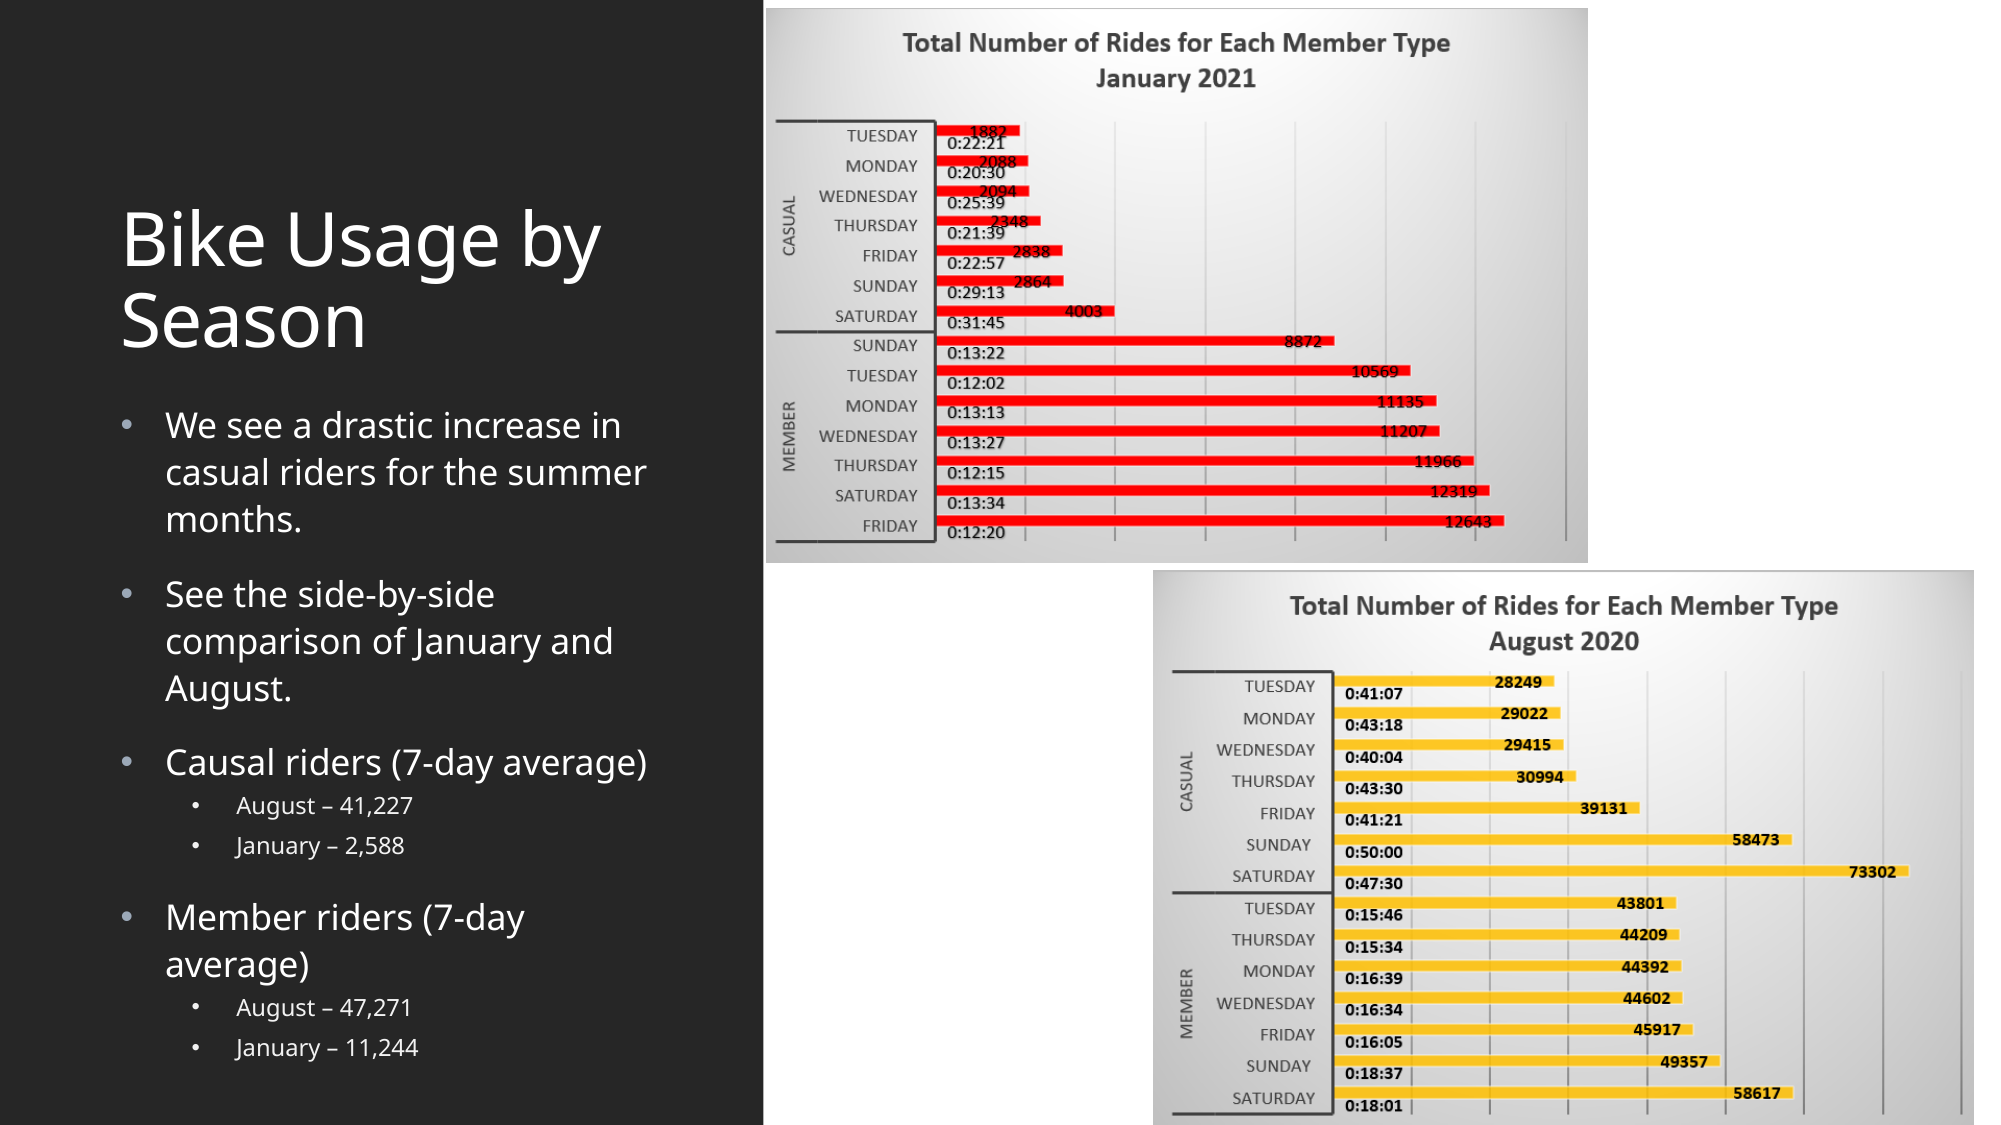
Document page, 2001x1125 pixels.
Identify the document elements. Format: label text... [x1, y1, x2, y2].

title Bike Usage by Season [105, 27, 683, 371]
picture [1152, 570, 1974, 1125]
list We see a drastic increase in casual riders for the summer months. See the side-by-side comparison of January and August. Causal riders (7-day average) August – 41,227 January – 2,588 Member riders (7-day average) August – 47,271 January – 11,244 [105, 391, 683, 1082]
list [765, 7, 1589, 563]
